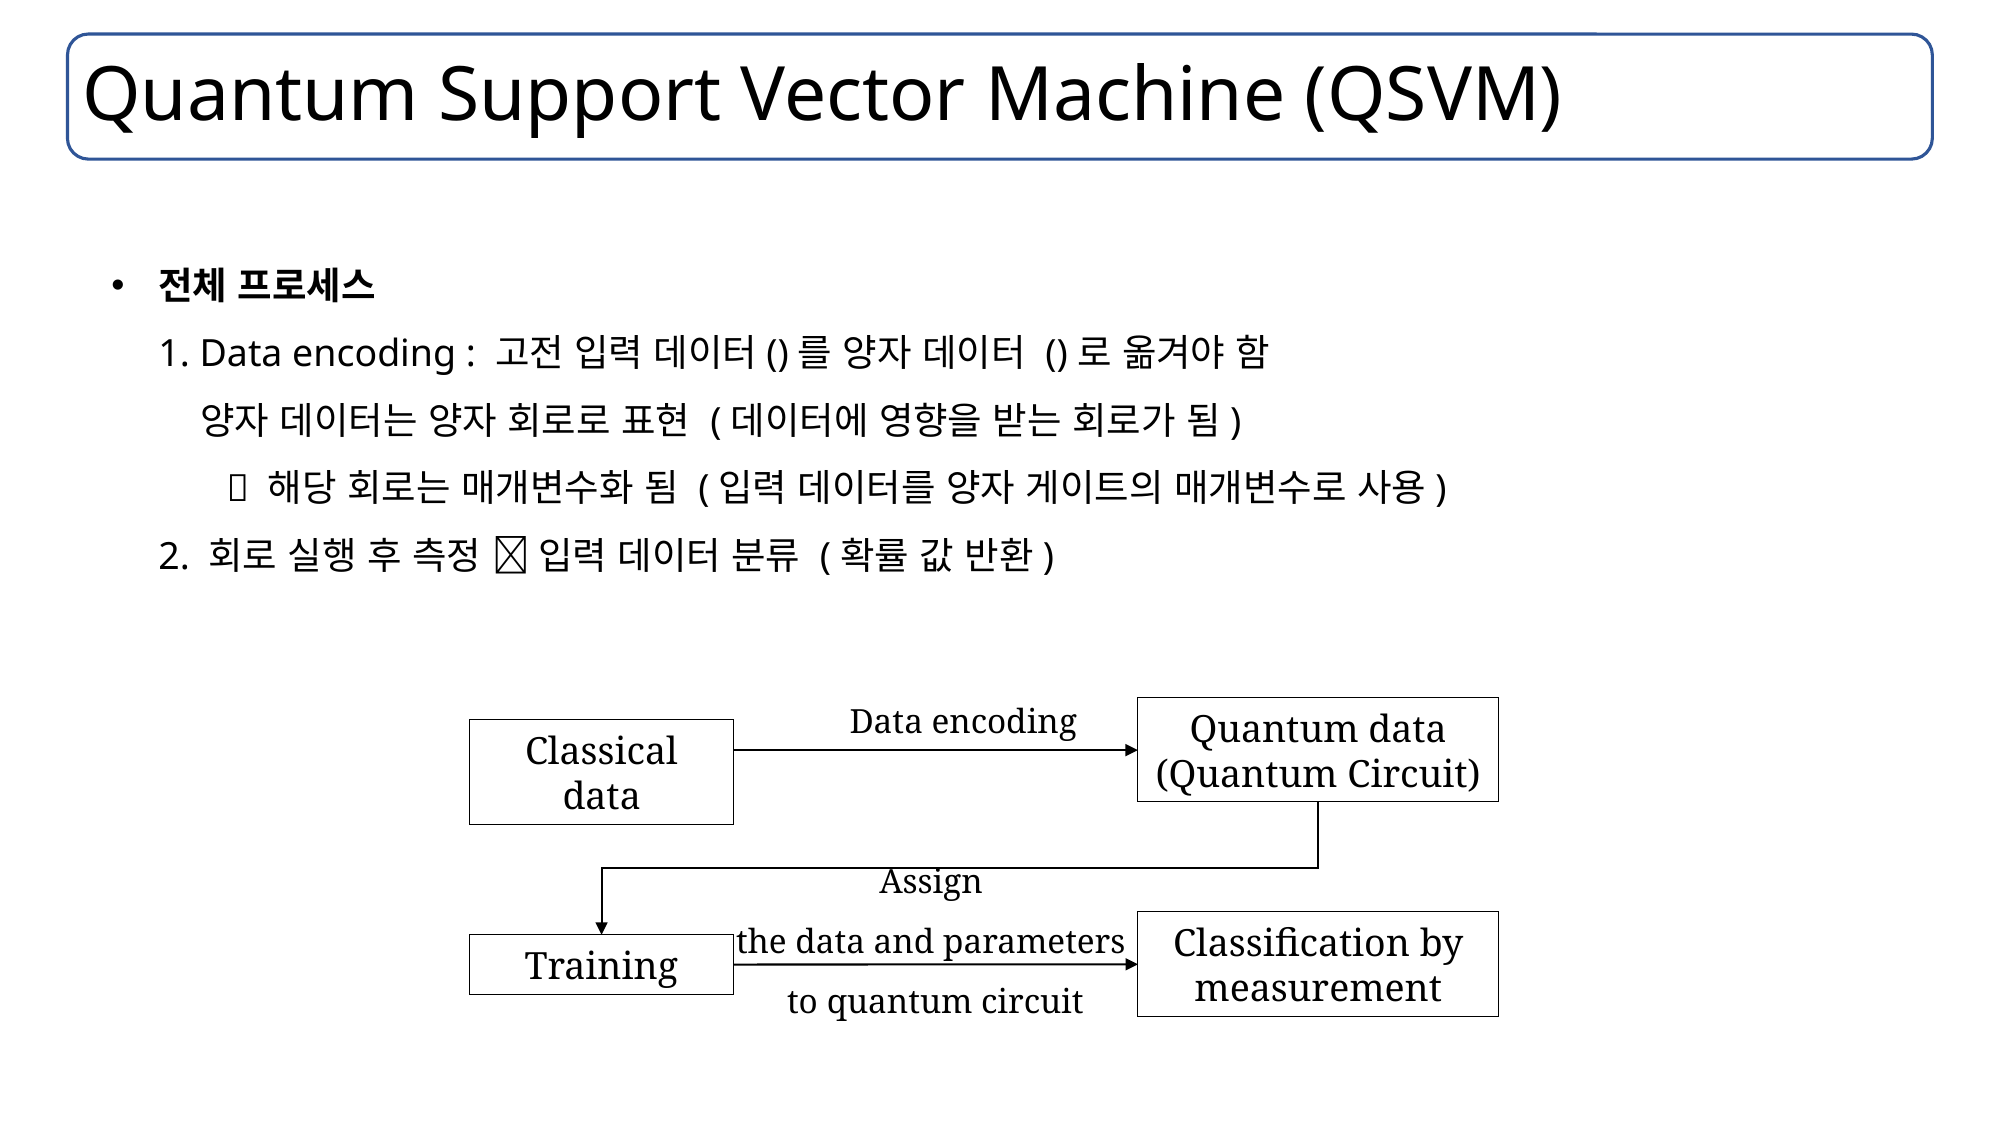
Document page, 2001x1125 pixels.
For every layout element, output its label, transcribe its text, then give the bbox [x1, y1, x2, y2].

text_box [469, 693, 1499, 1023]
title Quantum Support Vector Machine (QSVM) [67, 34, 1933, 160]
